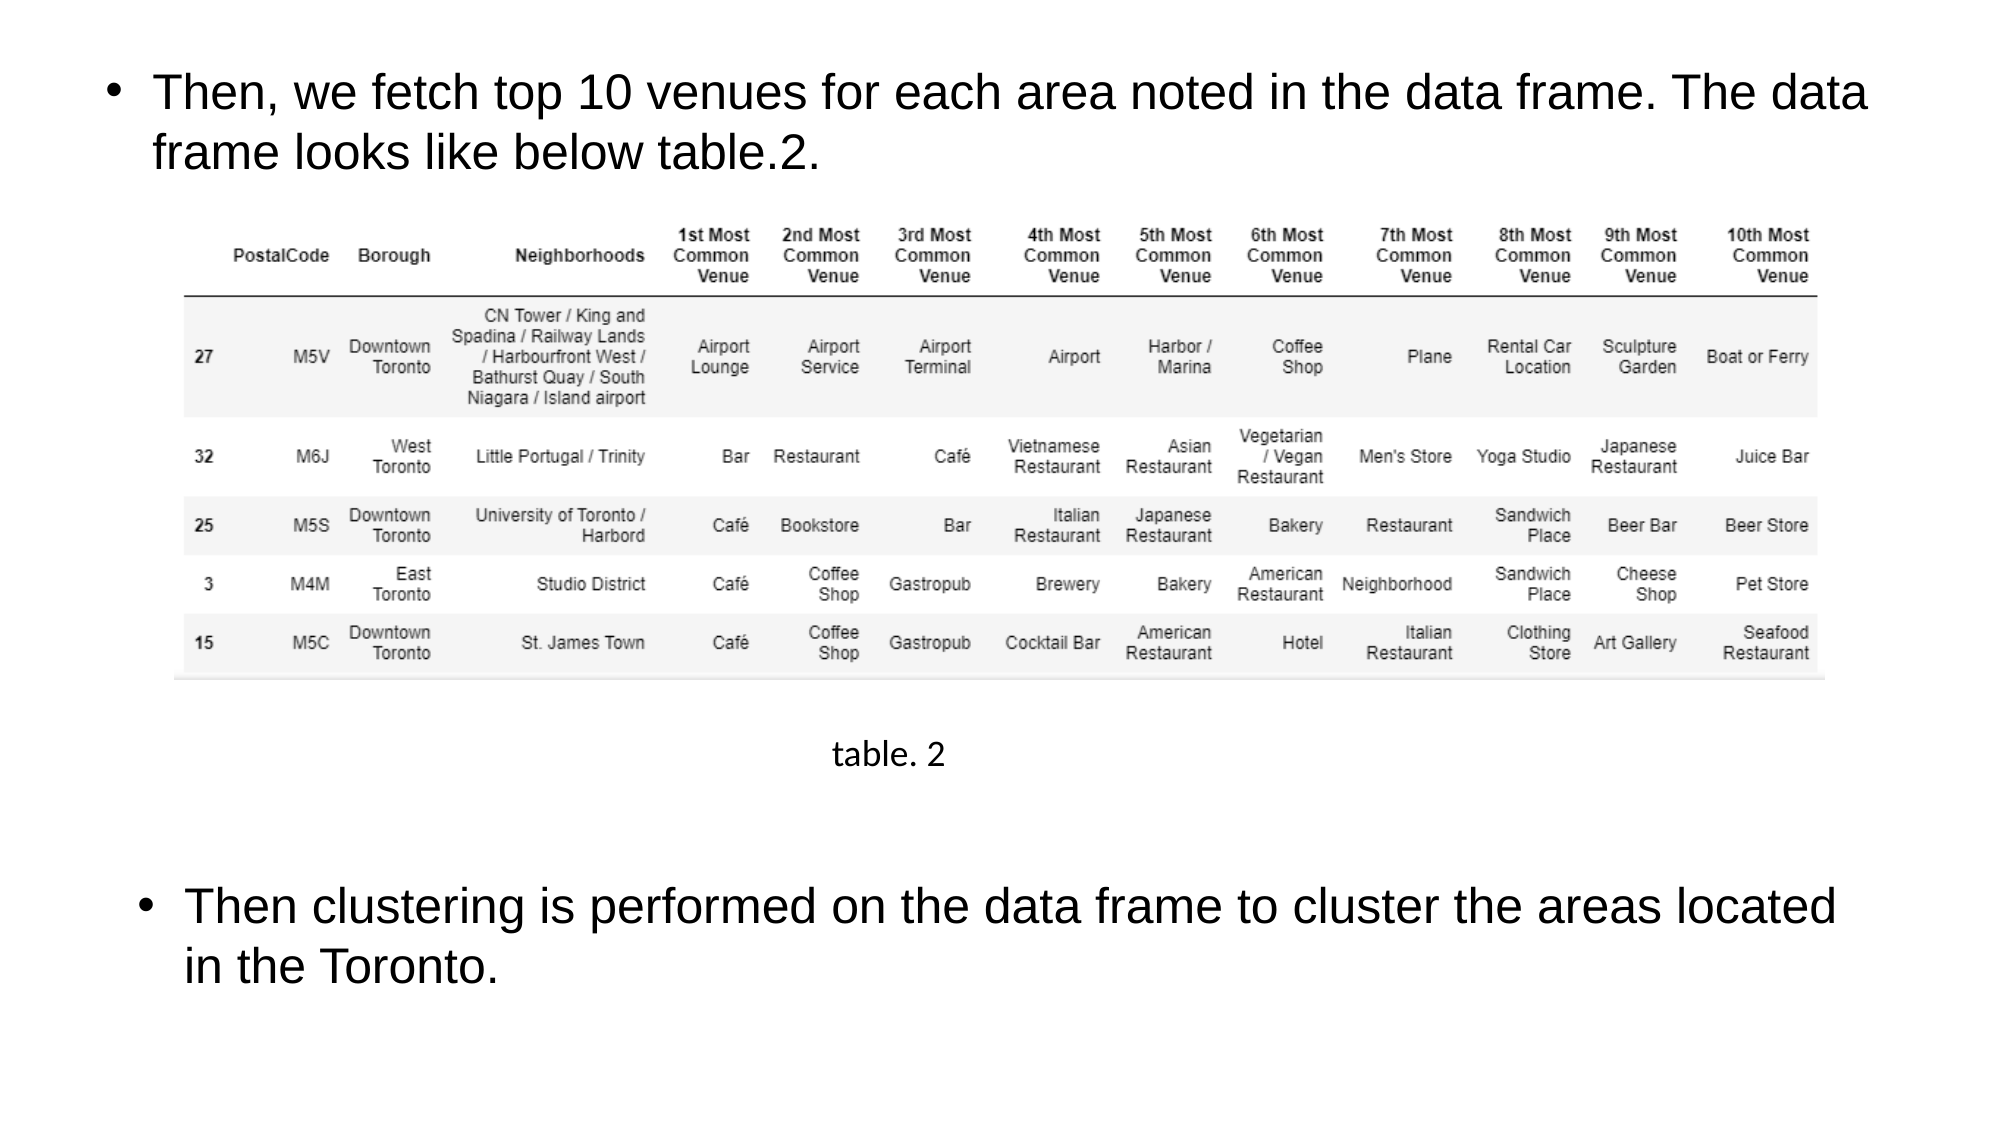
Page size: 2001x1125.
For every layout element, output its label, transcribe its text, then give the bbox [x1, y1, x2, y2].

text_box Then clustering is performed on the data frame to cluster the areas located in the Toronto. [122, 866, 1856, 1002]
text_box table. 2 [817, 721, 1620, 782]
picture [174, 214, 1825, 680]
text_box Then, we fetch top 10 venues for each area noted in the data frame. The data frame looks like below table.2. [90, 51, 1929, 187]
